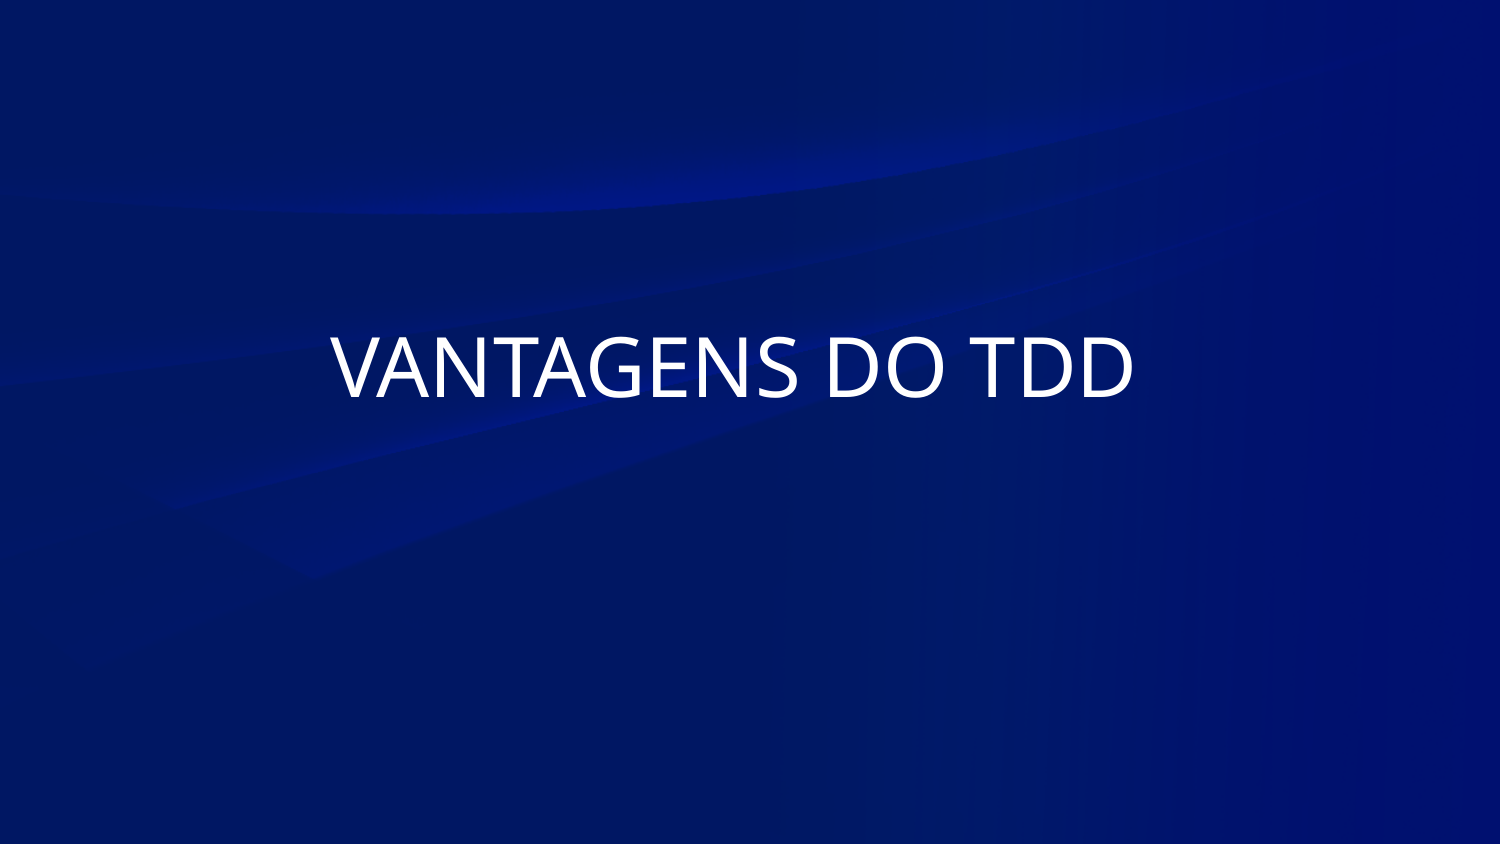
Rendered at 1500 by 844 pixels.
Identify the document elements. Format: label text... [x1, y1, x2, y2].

picture [0, 0, 1500, 844]
subtitle VANTAGENS DO TDD [315, 299, 1279, 525]
